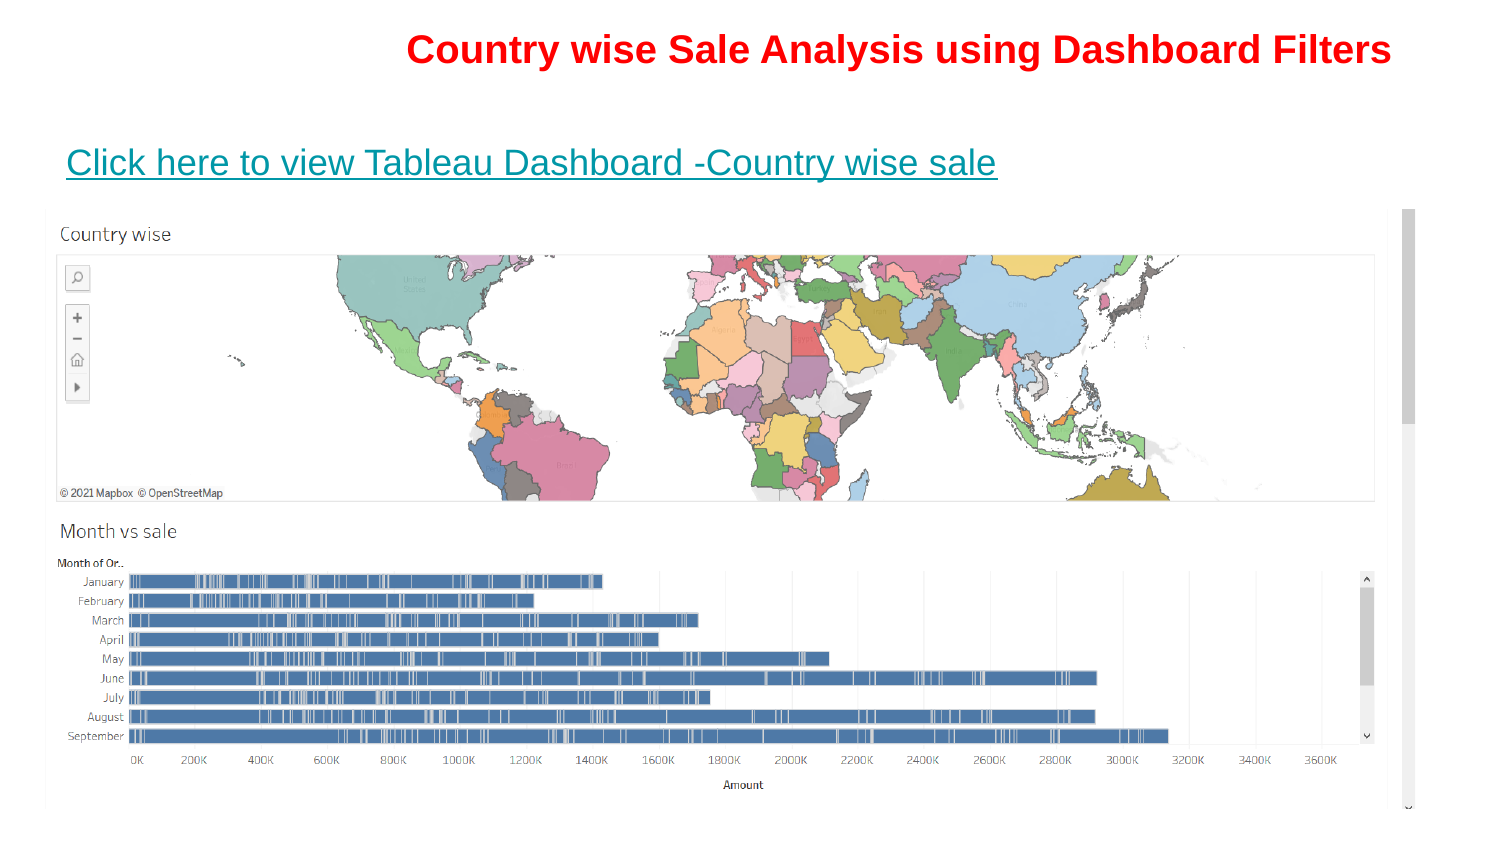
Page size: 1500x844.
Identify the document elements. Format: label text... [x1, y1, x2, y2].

picture [30, 208, 1416, 809]
list Click here to view Tableau Dashboard -Country wise sale [51, 121, 1449, 199]
title Country wise Sale Analysis using Dashboard Filters [51, 12, 1449, 97]
